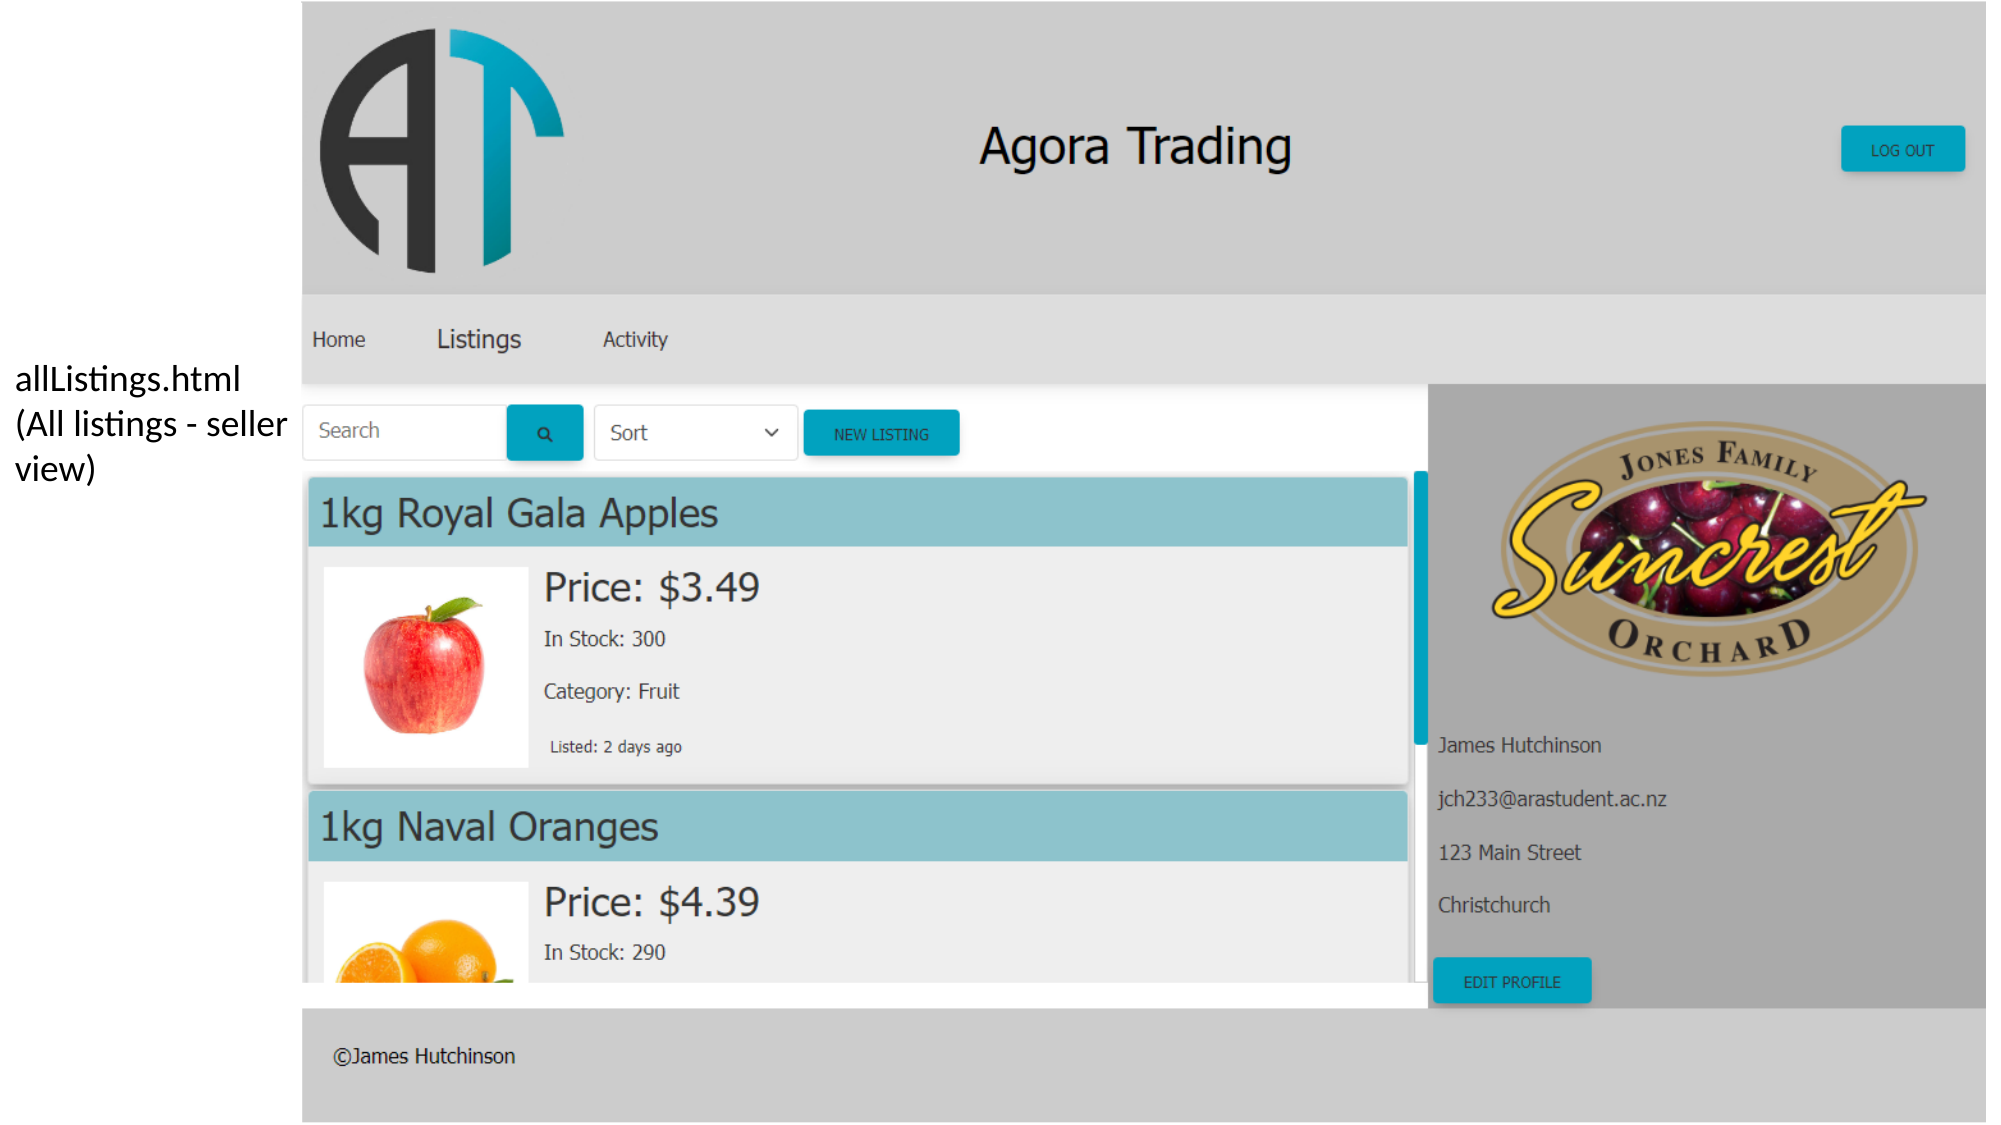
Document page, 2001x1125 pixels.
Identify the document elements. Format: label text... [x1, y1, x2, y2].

picture [301, 0, 1986, 1125]
text_box allListings.html (All listings - seller view) [0, 346, 301, 497]
